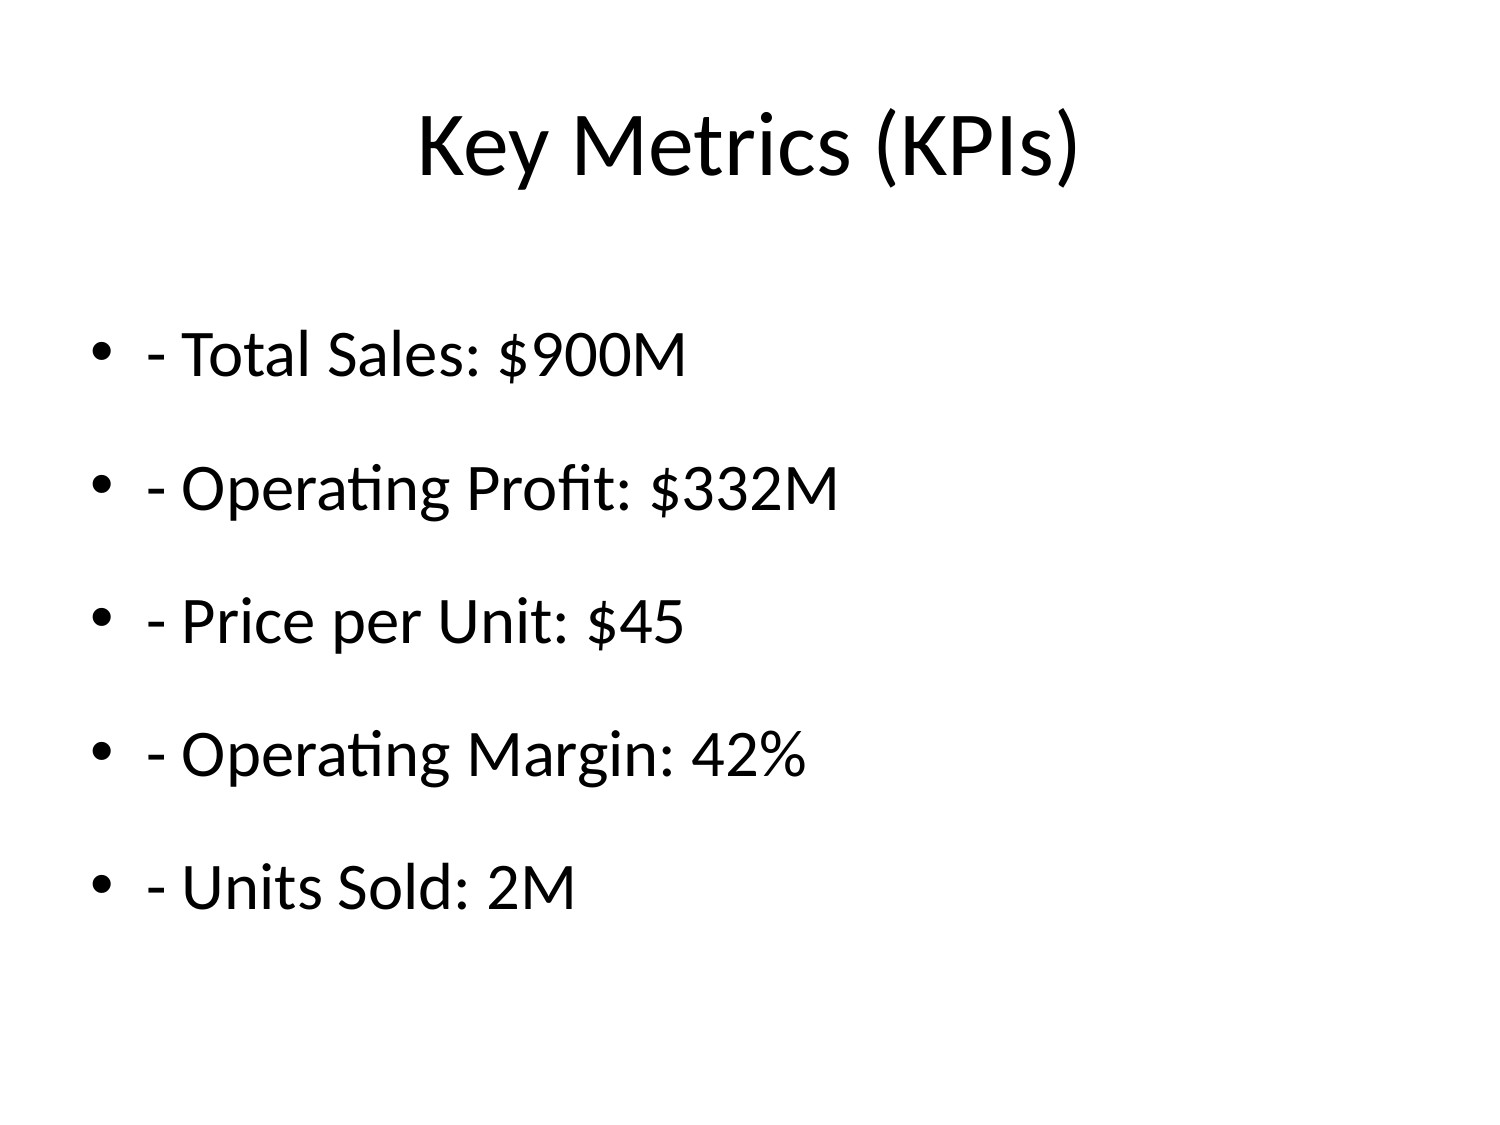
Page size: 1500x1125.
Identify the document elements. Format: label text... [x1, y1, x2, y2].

title Key Metrics (KPIs) [75, 45, 1425, 233]
list - Total Sales: $900M - Operating Profit: $332M - Price per Unit: $45 - Operating Margin: 42% - Units Sold: 2M [75, 262, 1425, 1005]
